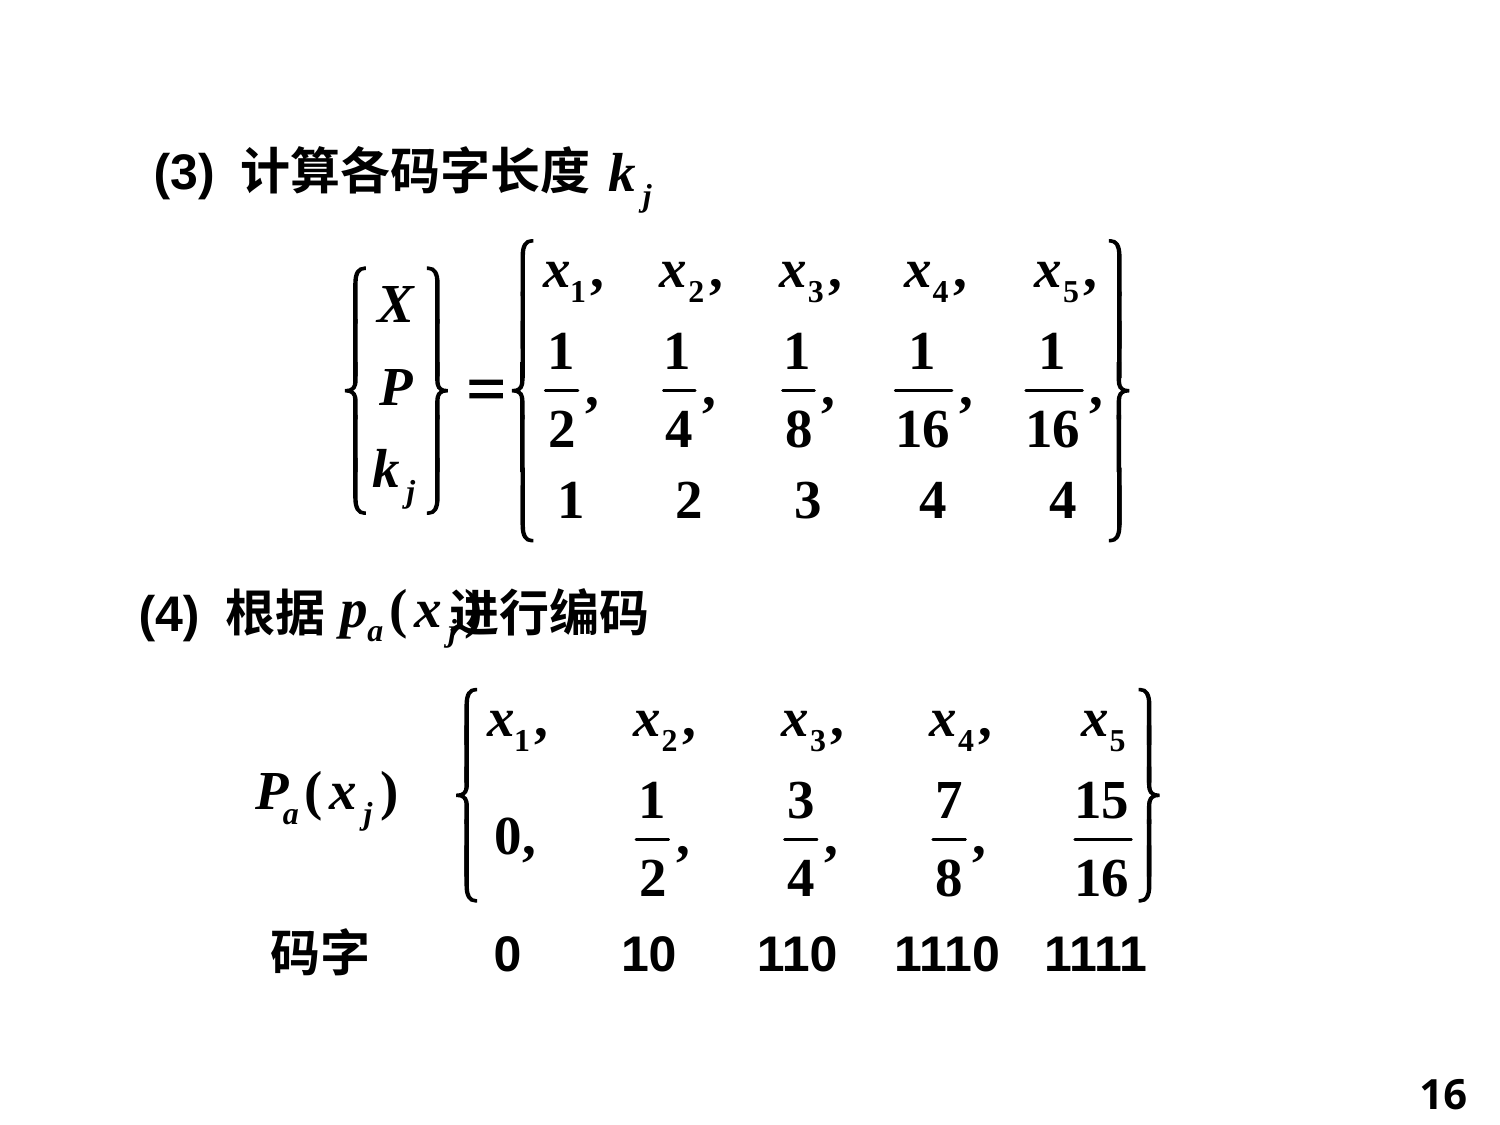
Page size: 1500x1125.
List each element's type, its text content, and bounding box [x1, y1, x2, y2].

slide_number 16 [1379, 1075, 1483, 1118]
text_box (3) 计算各码字长度 [138, 132, 1436, 208]
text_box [123, 571, 1500, 911]
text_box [333, 226, 1145, 553]
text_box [255, 922, 1398, 991]
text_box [600, 136, 666, 224]
